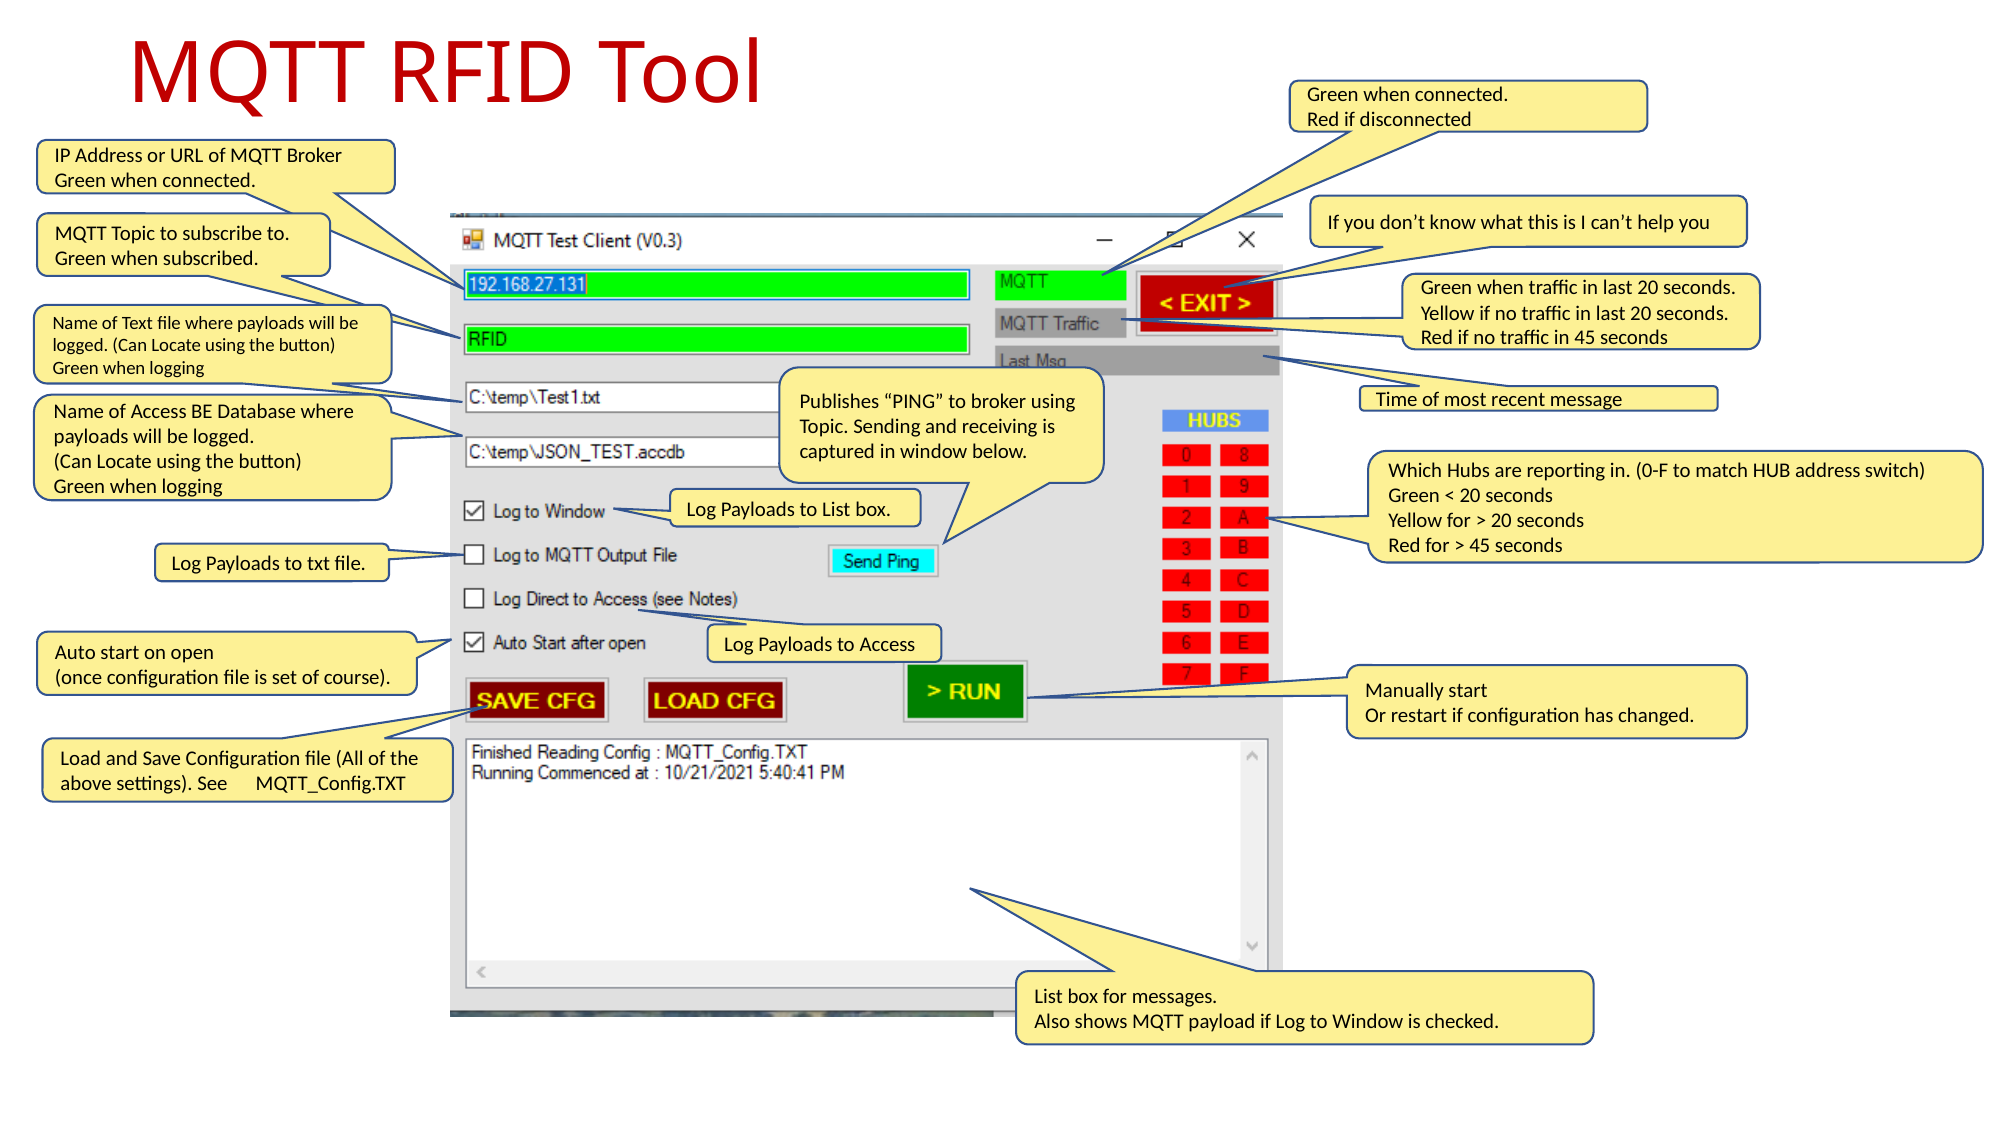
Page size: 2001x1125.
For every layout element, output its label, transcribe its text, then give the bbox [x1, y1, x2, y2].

title MQTT RFID Tool [112, 21, 1838, 129]
text_box Time of most recent message [1283, 357, 1719, 412]
text_box MQTT Topic to subscribe to. Green when subscribed. [392, 313, 450, 337]
text_box Auto start on open (once configuration file is set of course). [36, 630, 450, 696]
text_box Manually start Or restart if configuration has changed. [1283, 663, 1749, 740]
text_box Load and Save Configuration file (All of the above settings). See MQTT_Config.TXT [41, 710, 450, 803]
text_box MQTT Topic to subscribe to. Green when subscribed. [35, 212, 363, 303]
text_box List box for messages. Also shows MQTT payload if Log to Window is checked. [1015, 970, 1595, 1046]
text_box Name of Access BE Database where payloads will be logged. (Can Locate using the button) Green when logging [32, 393, 450, 502]
text_box If you don’t know what this is I can’t help you [1283, 194, 1749, 280]
text_box Green when traffic in last 20 seconds. Yellow if no traffic in last 20 seconds. Red if no traffic in 45 seconds [1283, 272, 1762, 351]
text_box Which Hubs are reporting in. (0-F to match HUB address switch) Green < 20 seconds Yellow for > 20 seconds Red for > 45 seconds [1283, 449, 1984, 564]
text_box Green when connected. Red if disconnected [1206, 79, 1649, 213]
text_box Log Payloads to txt file. [154, 542, 450, 583]
text_box IP Address or URL of MQTT Broker Green when connected. [36, 138, 450, 285]
text_box Name of Text file where payloads will be logged. (Can Locate using the button) Green when logging [32, 303, 450, 402]
picture [450, 213, 1283, 1017]
